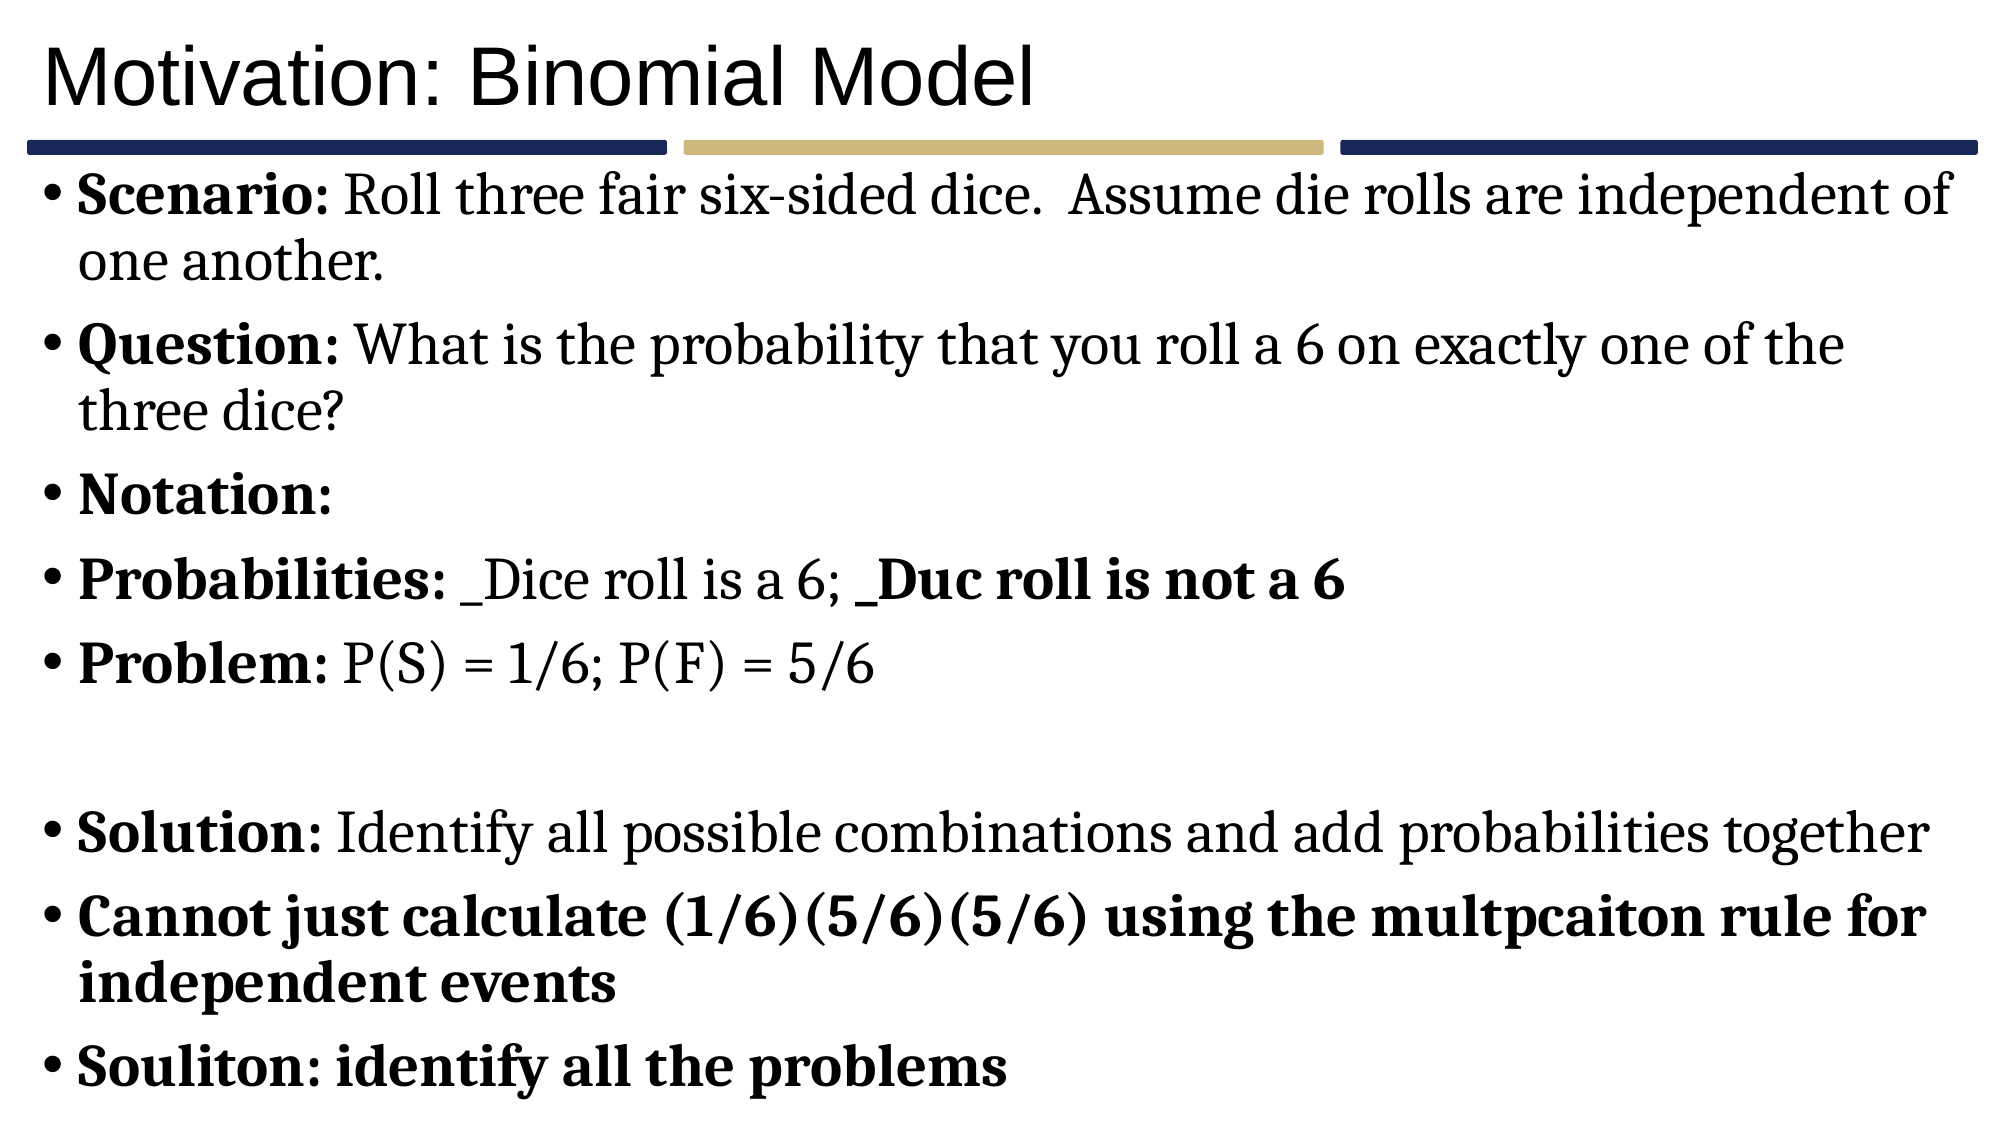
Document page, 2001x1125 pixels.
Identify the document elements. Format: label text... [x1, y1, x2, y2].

title Motivation: Binomial Model [27, 22, 1975, 136]
